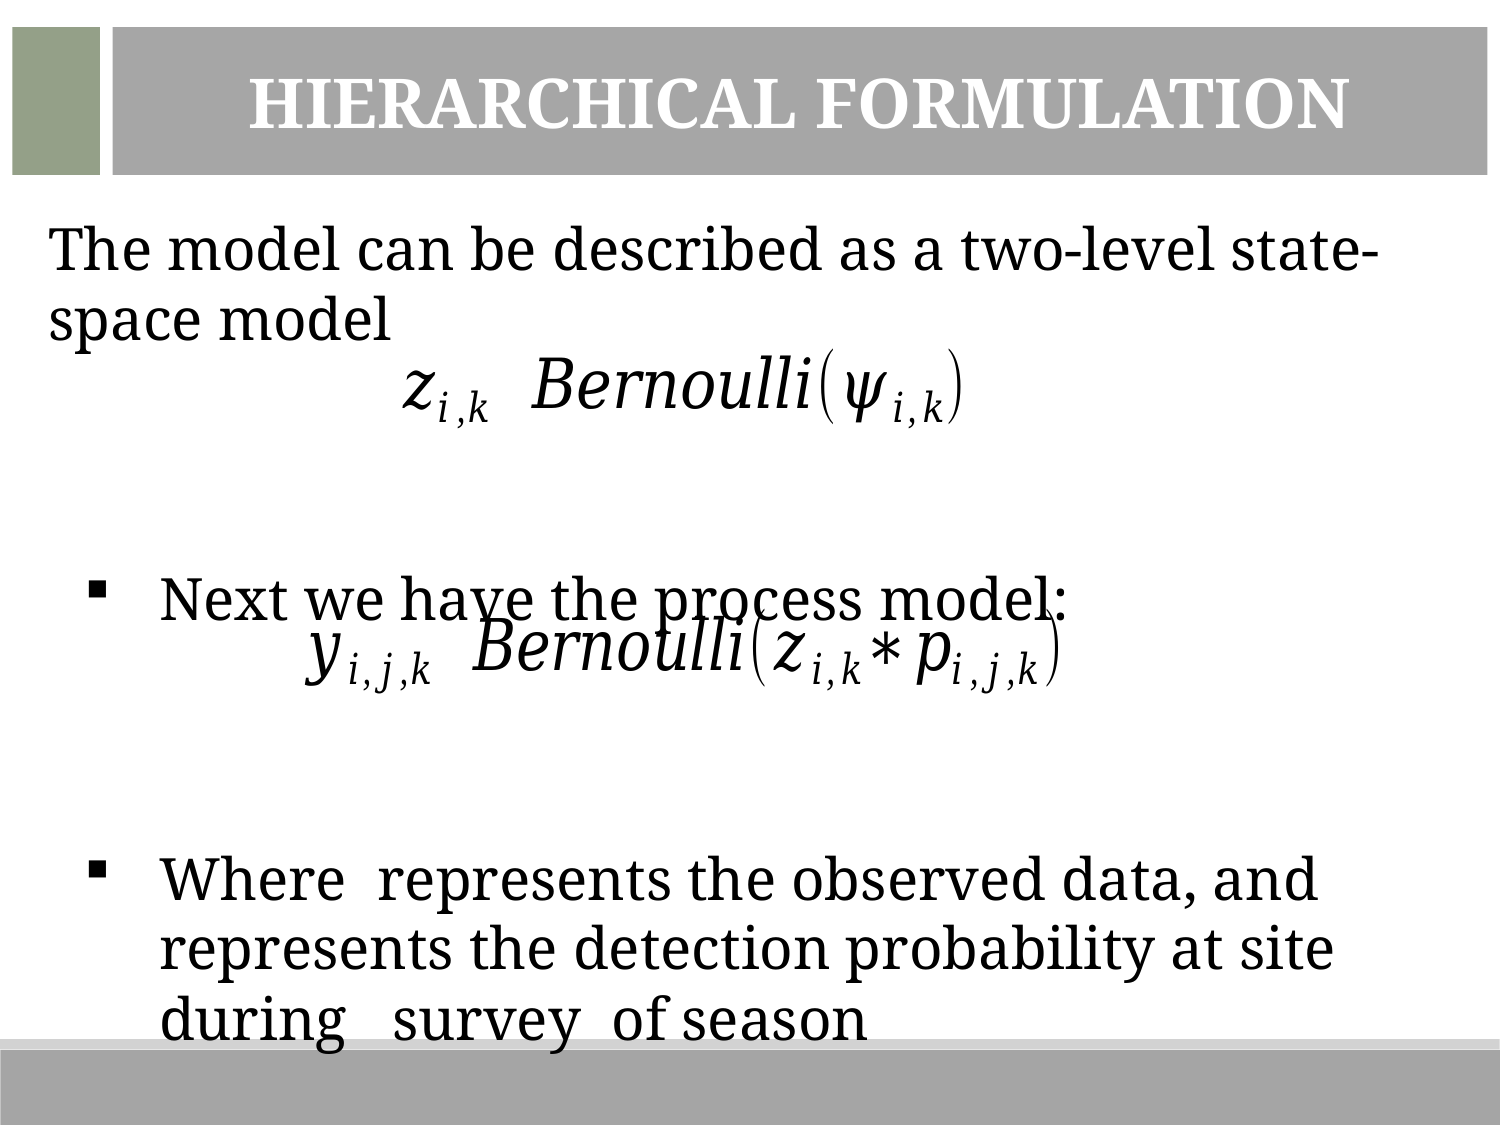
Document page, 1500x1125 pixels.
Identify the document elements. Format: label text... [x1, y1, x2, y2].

text_box Hierarchical Formulation [111, 26, 1489, 176]
text_box [11, 26, 101, 176]
